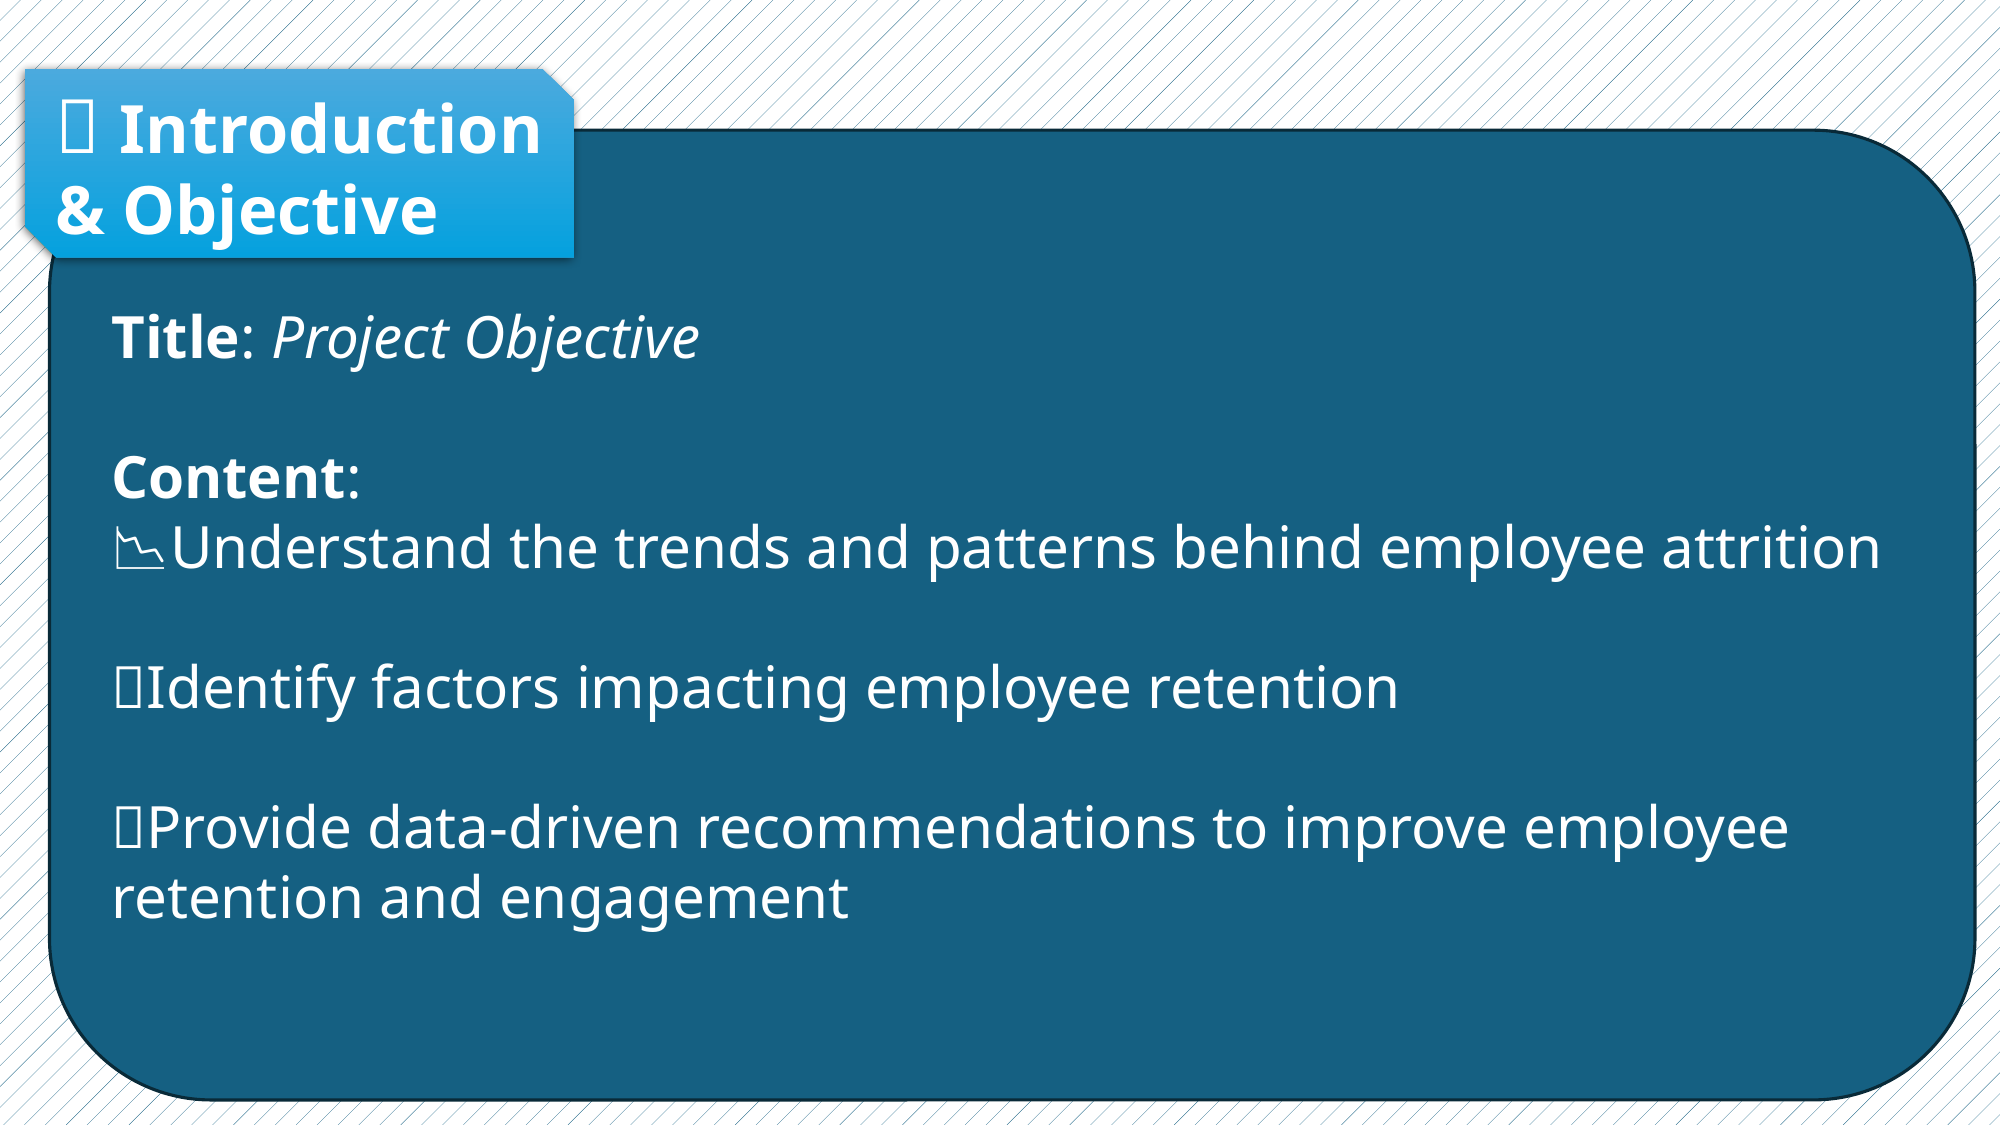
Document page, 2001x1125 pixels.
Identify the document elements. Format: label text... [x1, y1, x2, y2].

text_box 🎯 Introduction & Objective [24, 69, 575, 258]
text_box Title: Project Objective Content: 📉Understand the trends and patterns behind employee attrition 🧩Identify factors impacting employee retention 💡Provide data-driven recommendations to improve employee retention and engagement [47, 128, 1977, 1102]
